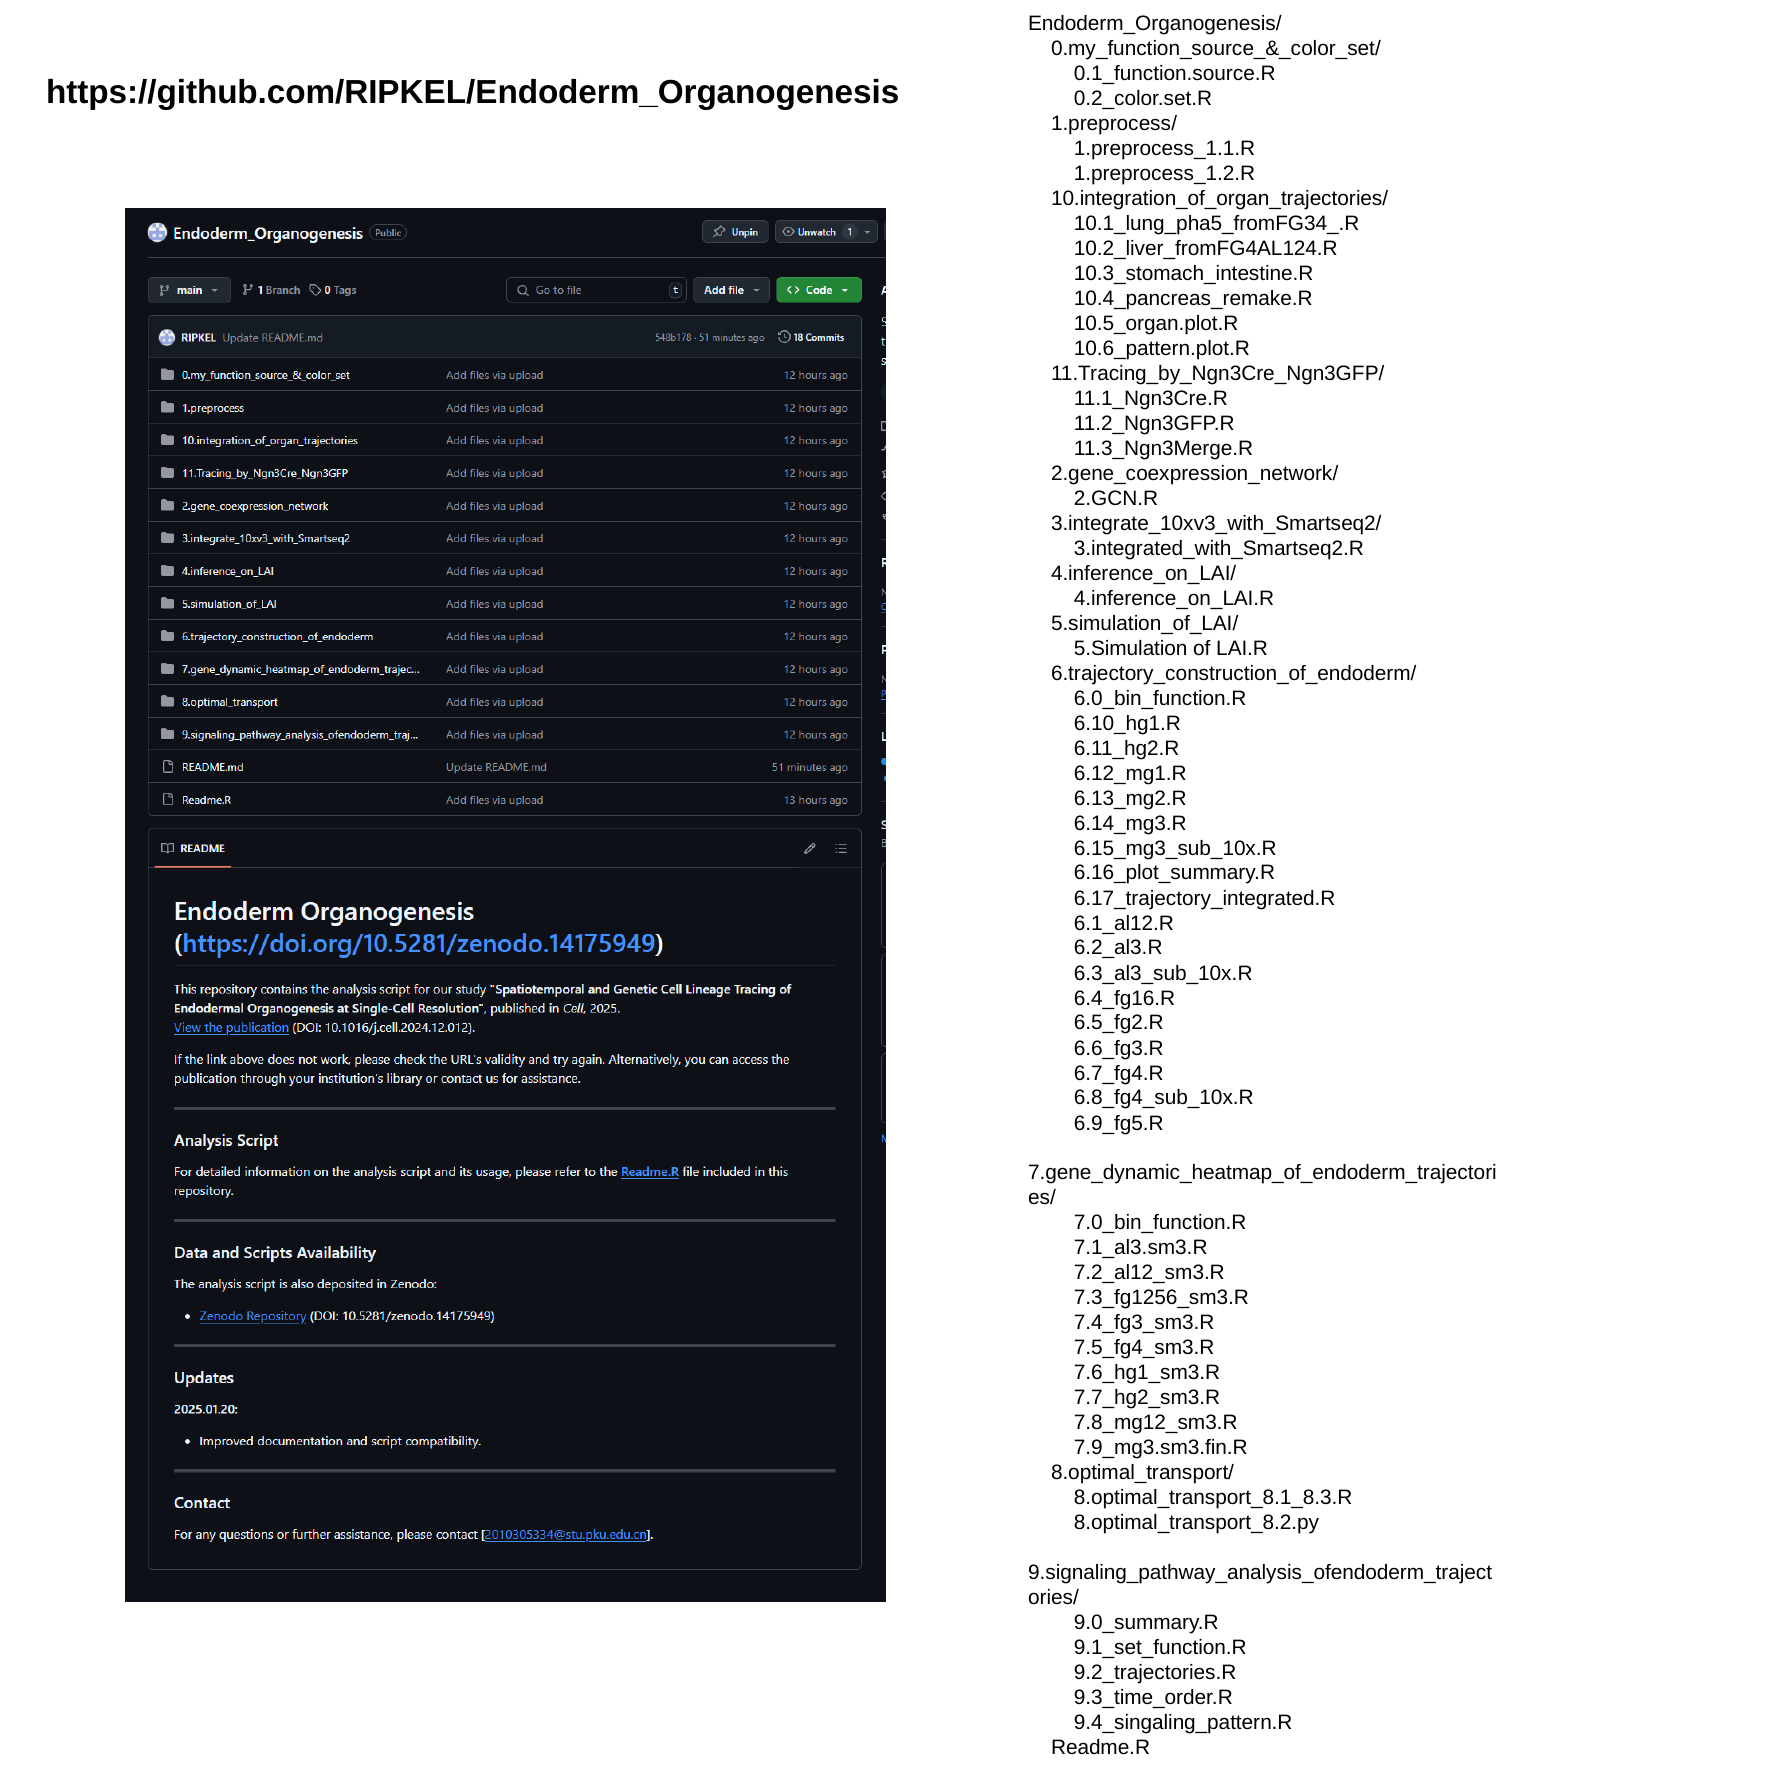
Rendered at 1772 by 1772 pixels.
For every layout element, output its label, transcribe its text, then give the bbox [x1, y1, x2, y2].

text_box Endoderm_Organogenesis/ 0.my_function_source_&_color_set/ 0.1_function.source.R 0.2_color.set.R 1.preprocess/ 1.preprocess_1.1.R 1.preprocess_1.2.R 10.integration_of_organ_trajectories/ 10.1_lung_pha5_fromFG34_.R 10.2_liver_fromFG4AL124.R 10.3_stomach_intestine.R 10.4_pancreas_remake.R 10.5_organ.plot.R 10.6_pattern.plot.R 11.Tracing_by_Ngn3Cre_Ngn3GFP/ 11.1_Ngn3Cre.R 11.2_Ngn3GFP.R 11.3_Ngn3Merge.R 2.gene_coexpression_network/ 2.GCN.R 3.integrate_10xv3_with_Smartseq2/ 3.integrated_with_Smartseq2.R 4.inference_on_LAI/ 4.inference_on_LAI.R 5.simulation_of_LAI/ 5.Simulation of LAI.R 6.trajectory_construction_of_endoderm/ 6.0_bin_function.R 6.10_hg1.R 6.11_hg2.R 6.12_mg1.R 6.13_mg2.R 6.14_mg3.R 6.15_mg3_sub_10x.R 6.16_plot_summary.R 6.17_trajectory_integrated.R 6.1_al12.R 6.2_al3.R 6.3_al3_sub_10x.R 6.4_fg16.R 6.5_fg2.R 6.6_fg3.R 6.7_fg4.R 6.8_fg4_sub_10x.R 6.9_fg5.R 7.gene_dynamic_heatmap_of_endoderm_trajectories/ 7.0_bin_function.R 7.1_al3.sm3.R 7.2_al12_sm3.R 7.3_fg1256_sm3.R 7.4_fg3_sm3.R 7.5_fg4_sm3.R 7.6_hg1_sm3.R 7.7_hg2_sm3.R 7.8_mg12_sm3.R 7.9_mg3.sm3.fin.R 8.optimal_transport/ 8.optimal_transport_8.1_8.3.R 8.optimal_transport_8.2.py 9.signaling_pathway_analysis_ofendoderm_trajectories/ 9.0_summary.R 9.1_set_function.R 9.2_trajectories.R 9.3_time_order.R 9.4_singaling_pattern.R Readme.R [1013, 2, 1517, 1766]
picture [125, 208, 886, 1602]
text_box https://github.com/RIPKEL/Endoderm_Organogenesis [31, 62, 1013, 117]
